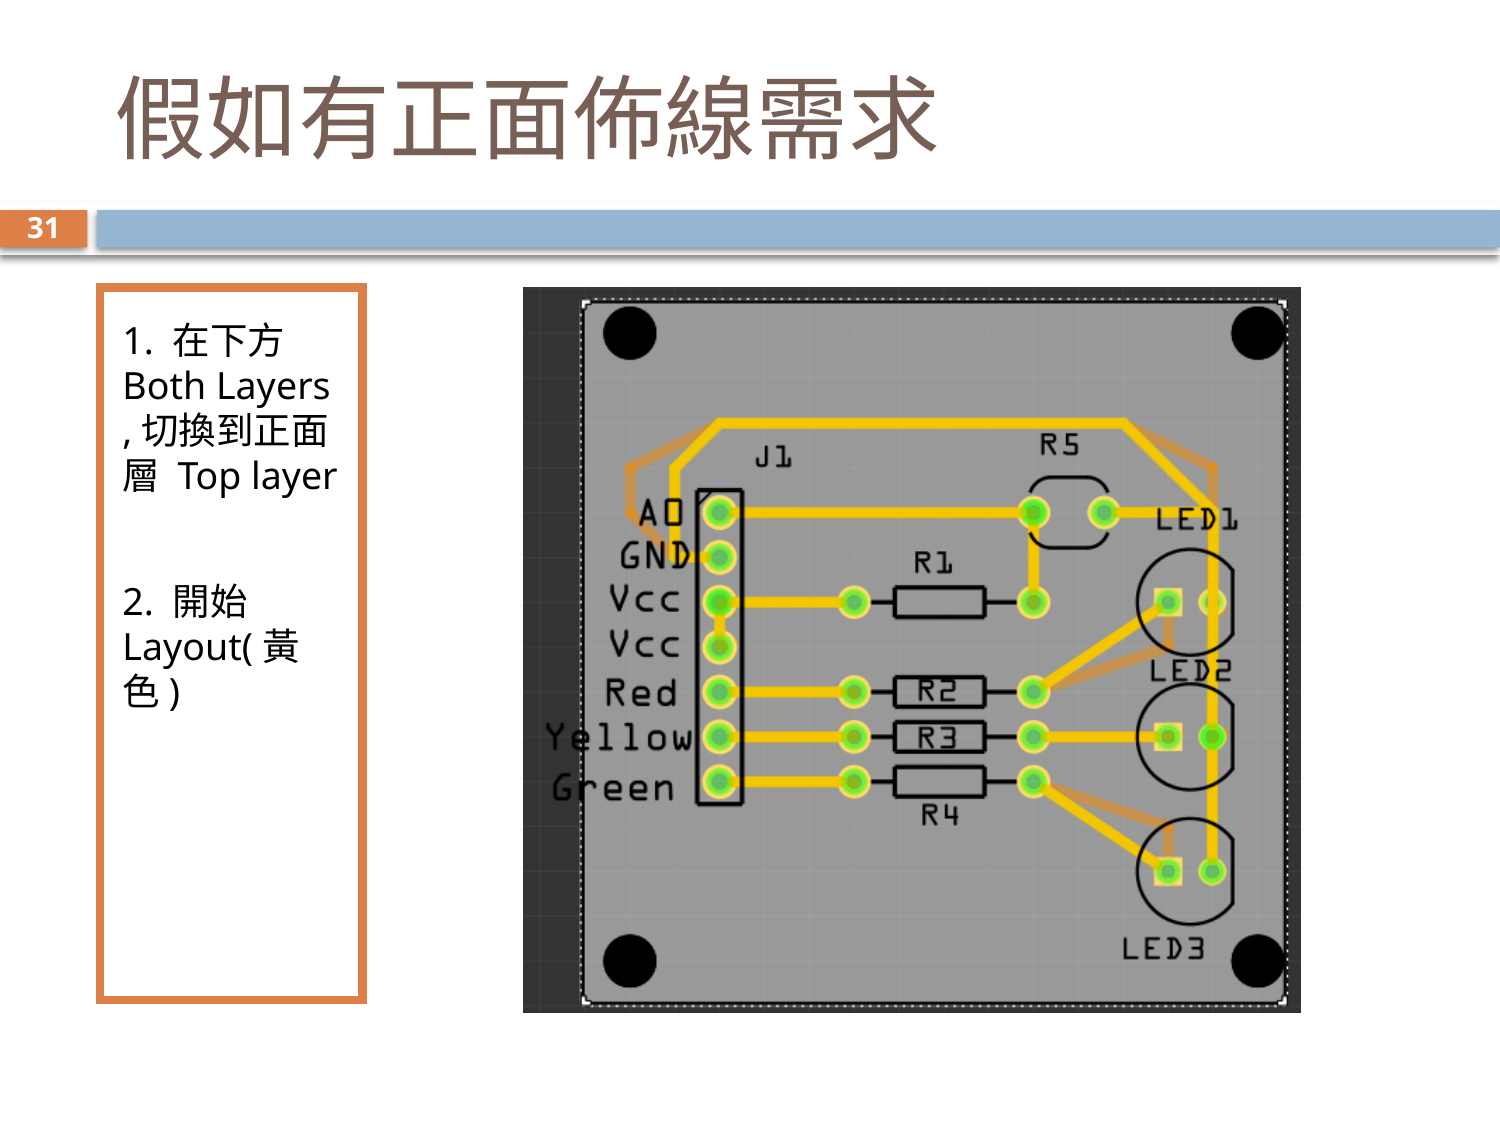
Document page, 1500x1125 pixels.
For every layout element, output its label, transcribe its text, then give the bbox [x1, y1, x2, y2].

list 1. 在下方Both Layers ,切換到正面層 Top layer 2. 開始 Layout(黃色) [96, 283, 367, 1004]
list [523, 287, 1302, 1013]
title 假如有正面佈線需求 [99, 44, 1425, 188]
slide_number 31 [0, 208, 88, 249]
